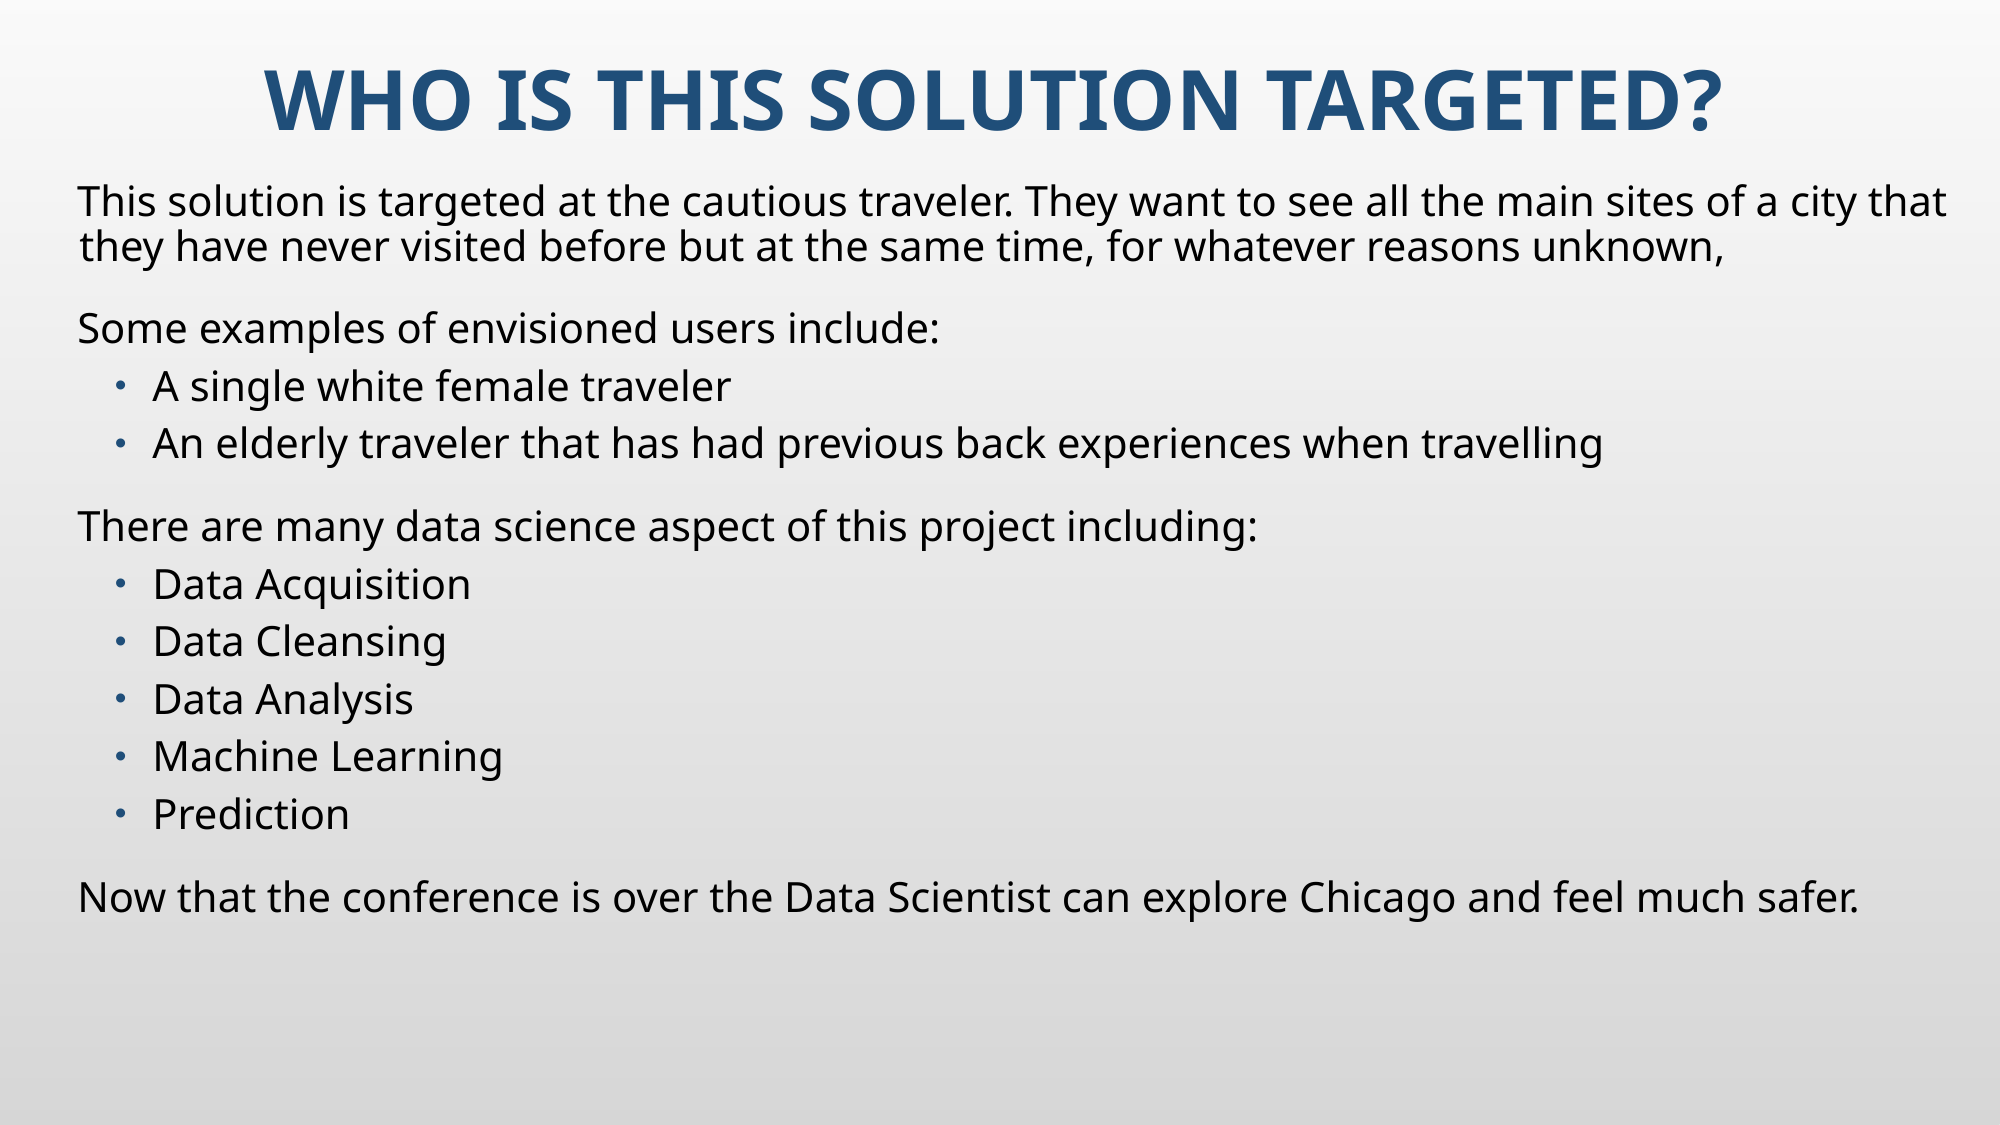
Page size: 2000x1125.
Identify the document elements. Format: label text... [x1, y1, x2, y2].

list This solution is targeted at the cautious traveler. They want to see all the main sites of a city that they have never visited before but at the same time, for whatever reasons unknown, Some examples of envisioned users include: A single white female traveler An elderly traveler that has had previous back experiences when travelling There are many data science aspect of this project including: Data Acquisition Data Cleansing Data Analysis Machine Learning Prediction Now that the conference is over the Data Scientist can explore Chicago and feel much safer. [54, 172, 1969, 1083]
title Who is this solution targeted? [31, 42, 1957, 157]
